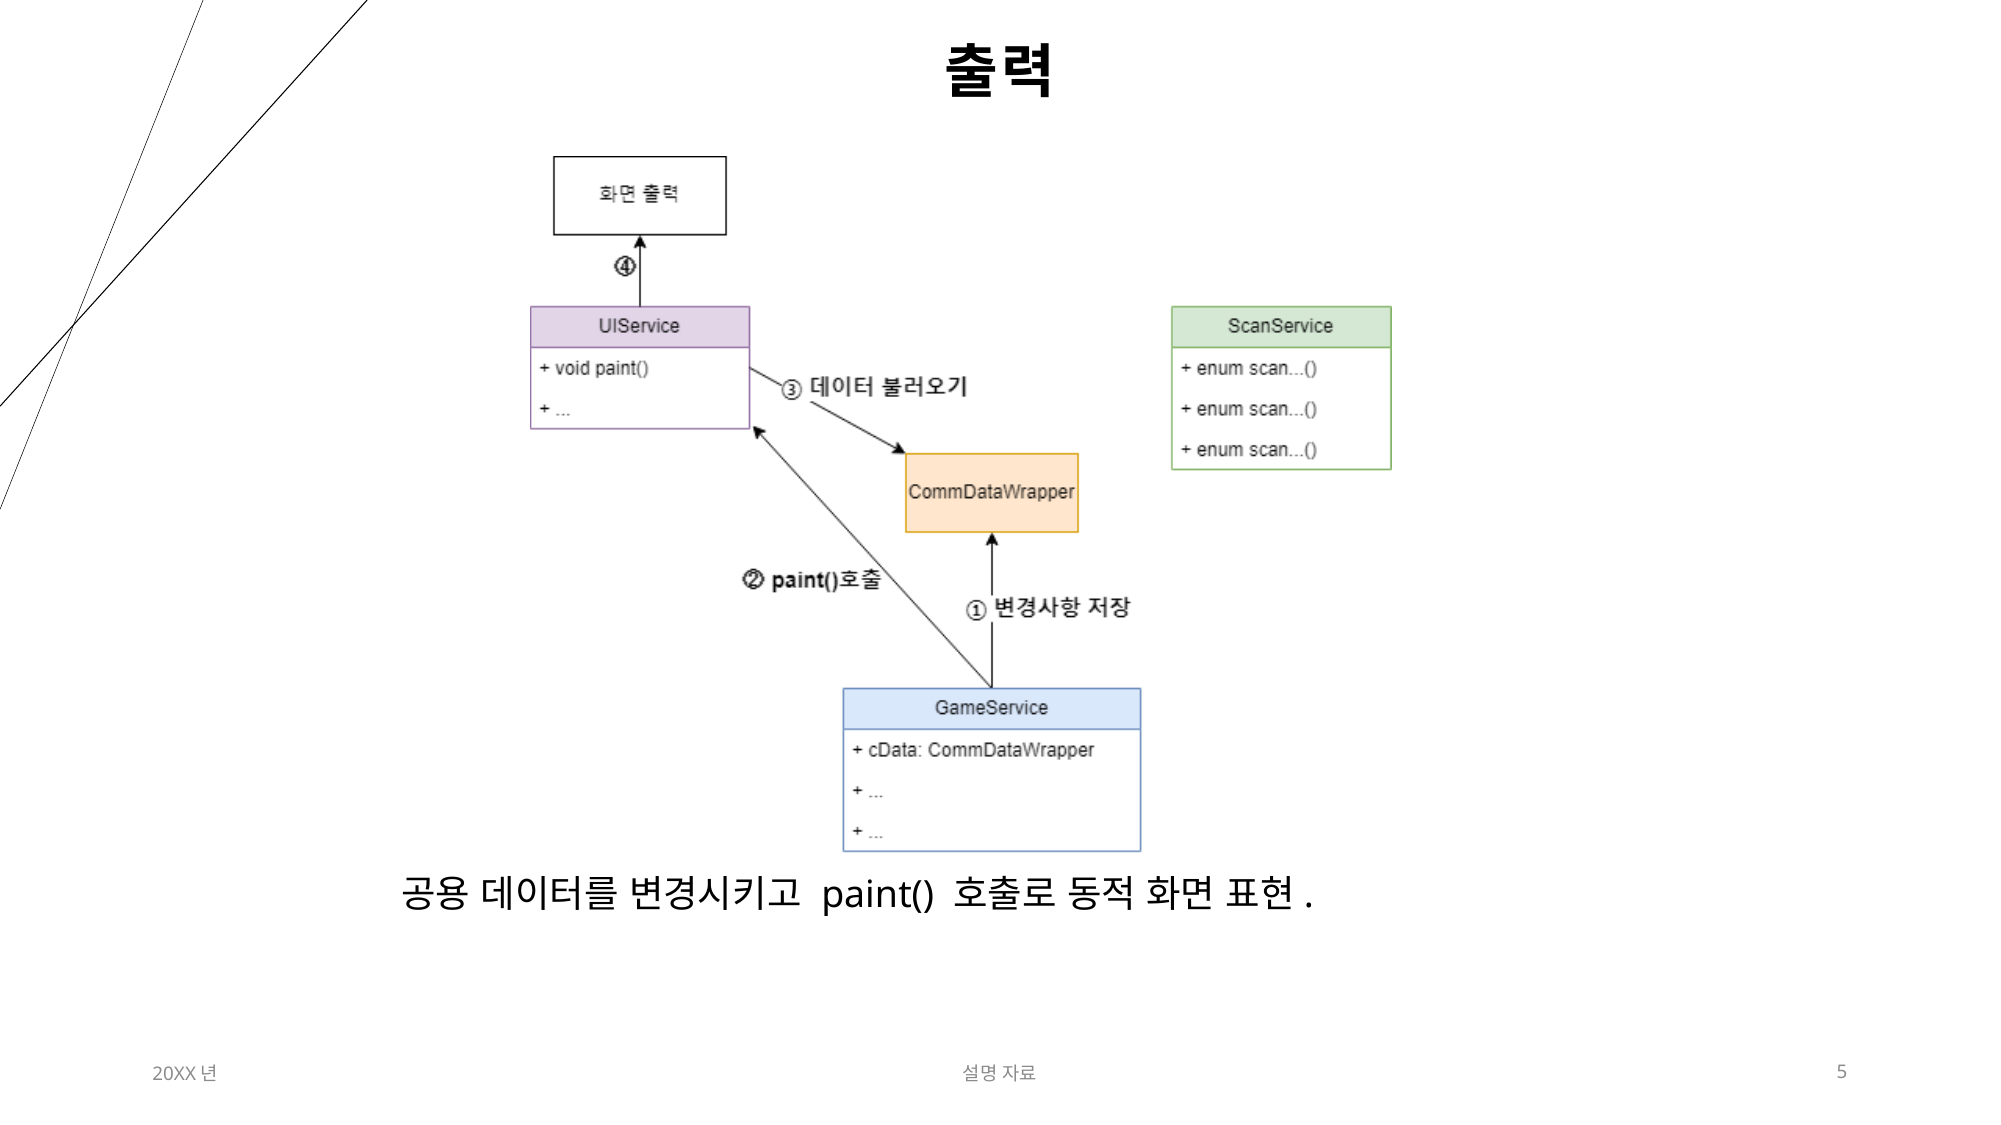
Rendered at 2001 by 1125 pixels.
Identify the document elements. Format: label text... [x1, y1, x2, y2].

picture [530, 156, 1392, 857]
slide_number 5 [1412, 1042, 1863, 1103]
text_box 공용 데이터를 변경시키고 paint() 호출로 동적 화면 표현. [386, 862, 1329, 923]
slide_number 20XX년 [137, 1042, 588, 1103]
footer 설명 자료 [662, 1042, 1338, 1103]
title 출력 [481, 21, 1519, 127]
